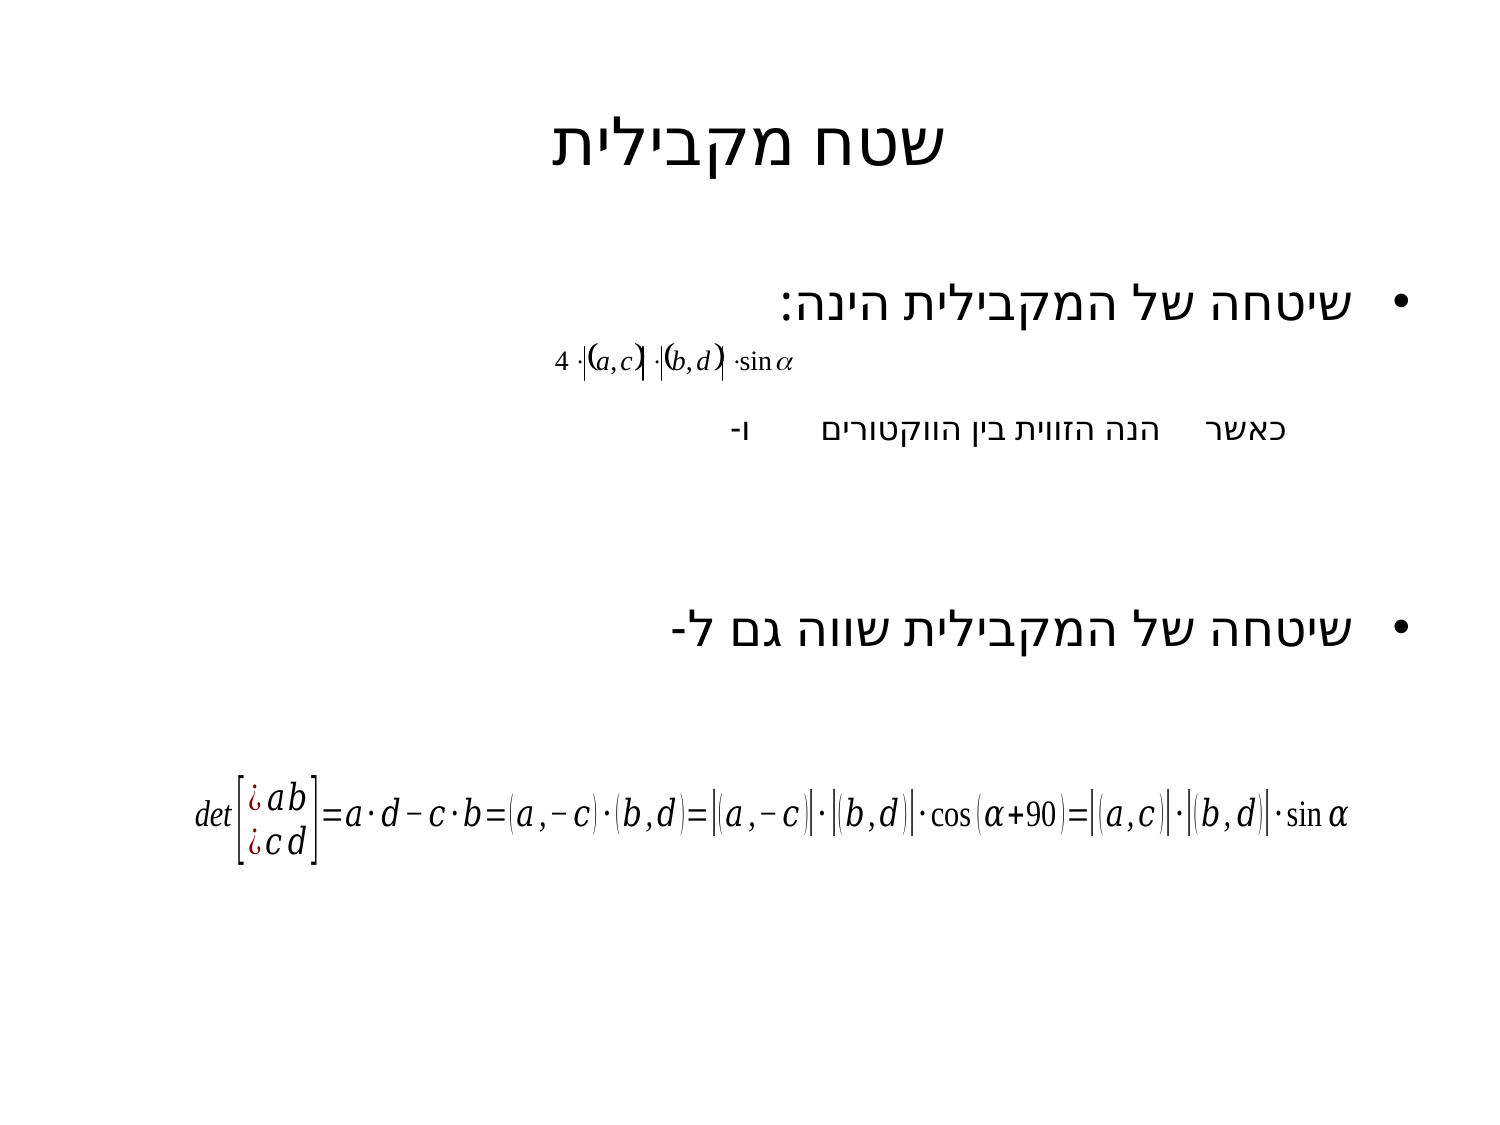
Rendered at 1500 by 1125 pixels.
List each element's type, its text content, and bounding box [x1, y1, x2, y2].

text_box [550, 339, 799, 388]
title שטח מקבילית [75, 45, 1425, 233]
